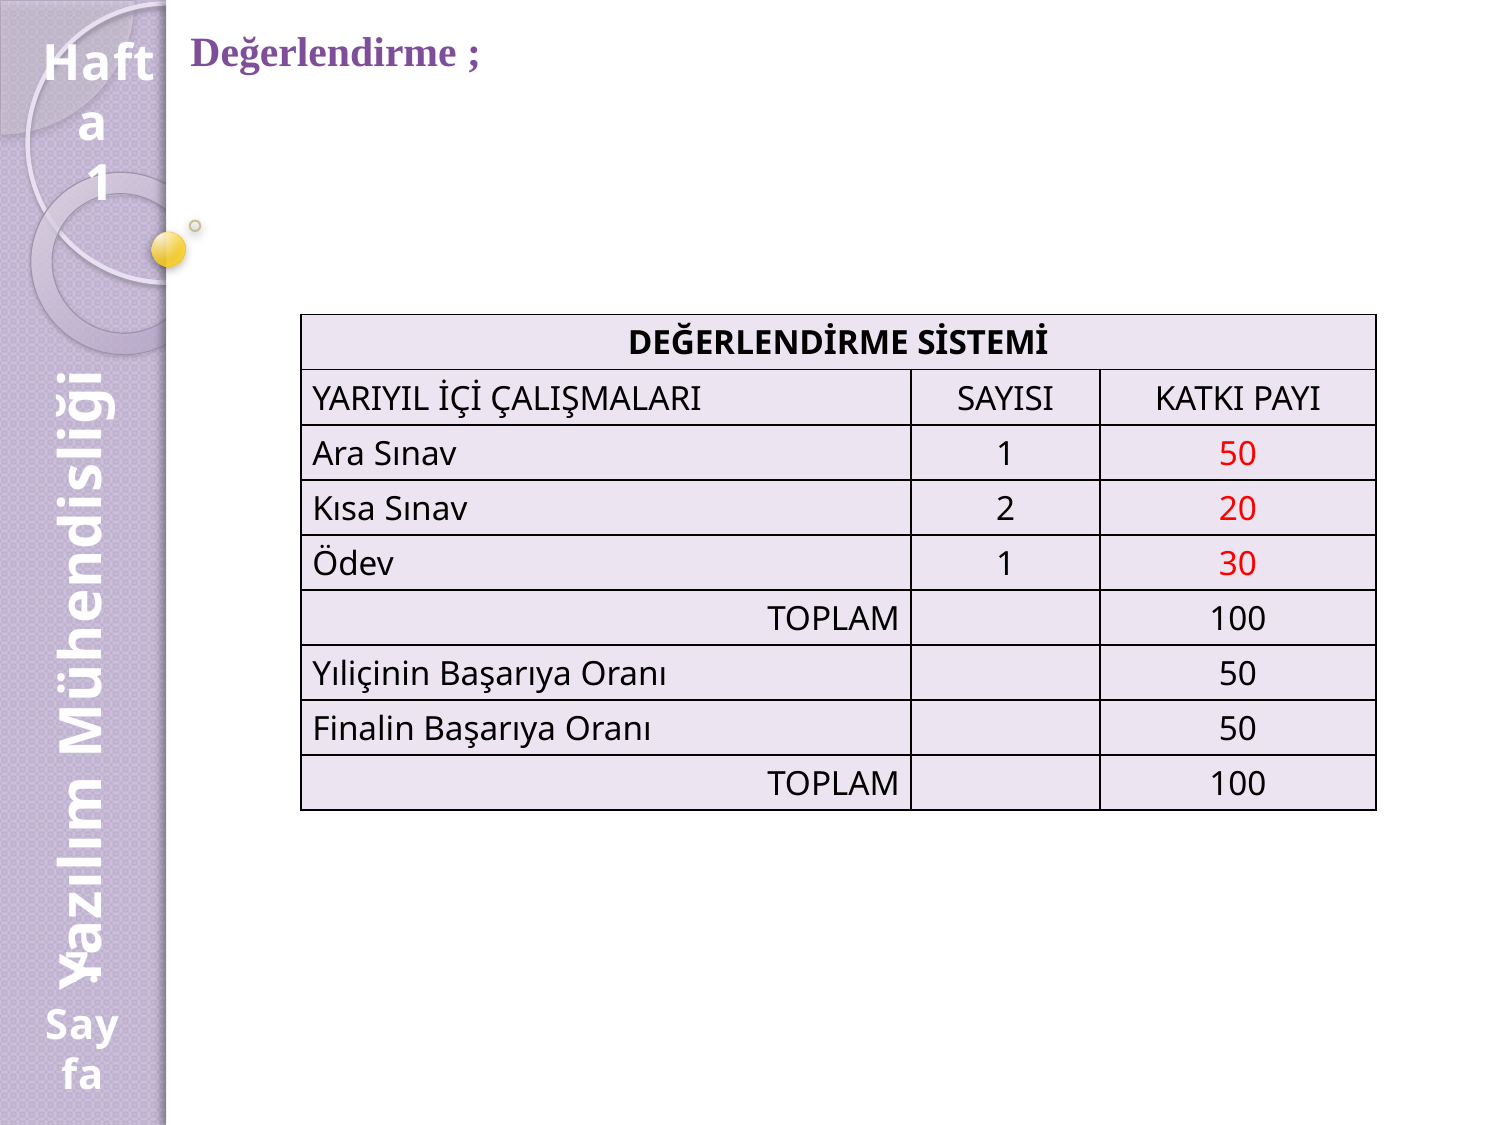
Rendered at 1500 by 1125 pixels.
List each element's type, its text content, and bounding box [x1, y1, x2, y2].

table_cell 20 [1101, 481, 1375, 534]
text_box Hafta 1 [23, 23, 176, 219]
table_cell 2 [912, 481, 1099, 534]
table_cell [912, 591, 1099, 644]
slide_number 7. Sayfa [27, 1007, 139, 1106]
title Değerlendirme ; [175, 0, 1430, 82]
table_cell 50 [1101, 701, 1375, 754]
table_cell [912, 756, 1099, 809]
table_cell [912, 701, 1099, 754]
table_cell Finalin Başarıya Oranı [302, 701, 910, 754]
table_cell Ara Sınav [302, 426, 910, 479]
table_cell SAYISI [912, 370, 1099, 424]
table_cell [912, 646, 1099, 699]
table_cell Yıliçinin Başarıya Oranı [302, 646, 910, 699]
table_cell Ödev [302, 536, 910, 589]
table_cell Kısa Sınav [302, 481, 910, 534]
table_cell TOPLAM [302, 591, 910, 644]
table_cell 50 [1101, 426, 1375, 479]
table_cell YARIYIL İÇİ ÇALIŞMALARI [302, 370, 910, 424]
table_cell KATKI PAYI [1101, 370, 1375, 424]
table_cell 100 [1101, 756, 1375, 809]
table_cell 30 [1101, 536, 1375, 589]
table_cell 1 [912, 426, 1099, 479]
table_cell 1 [912, 536, 1099, 589]
table_cell TOPLAM [302, 756, 910, 809]
text_box Yazılım Mühendisliği [35, 316, 121, 1007]
table_header DEĞERLENDİRME SİSTEMİ [302, 315, 1375, 369]
table_cell 50 [1101, 646, 1375, 699]
table_cell 100 [1101, 591, 1375, 644]
